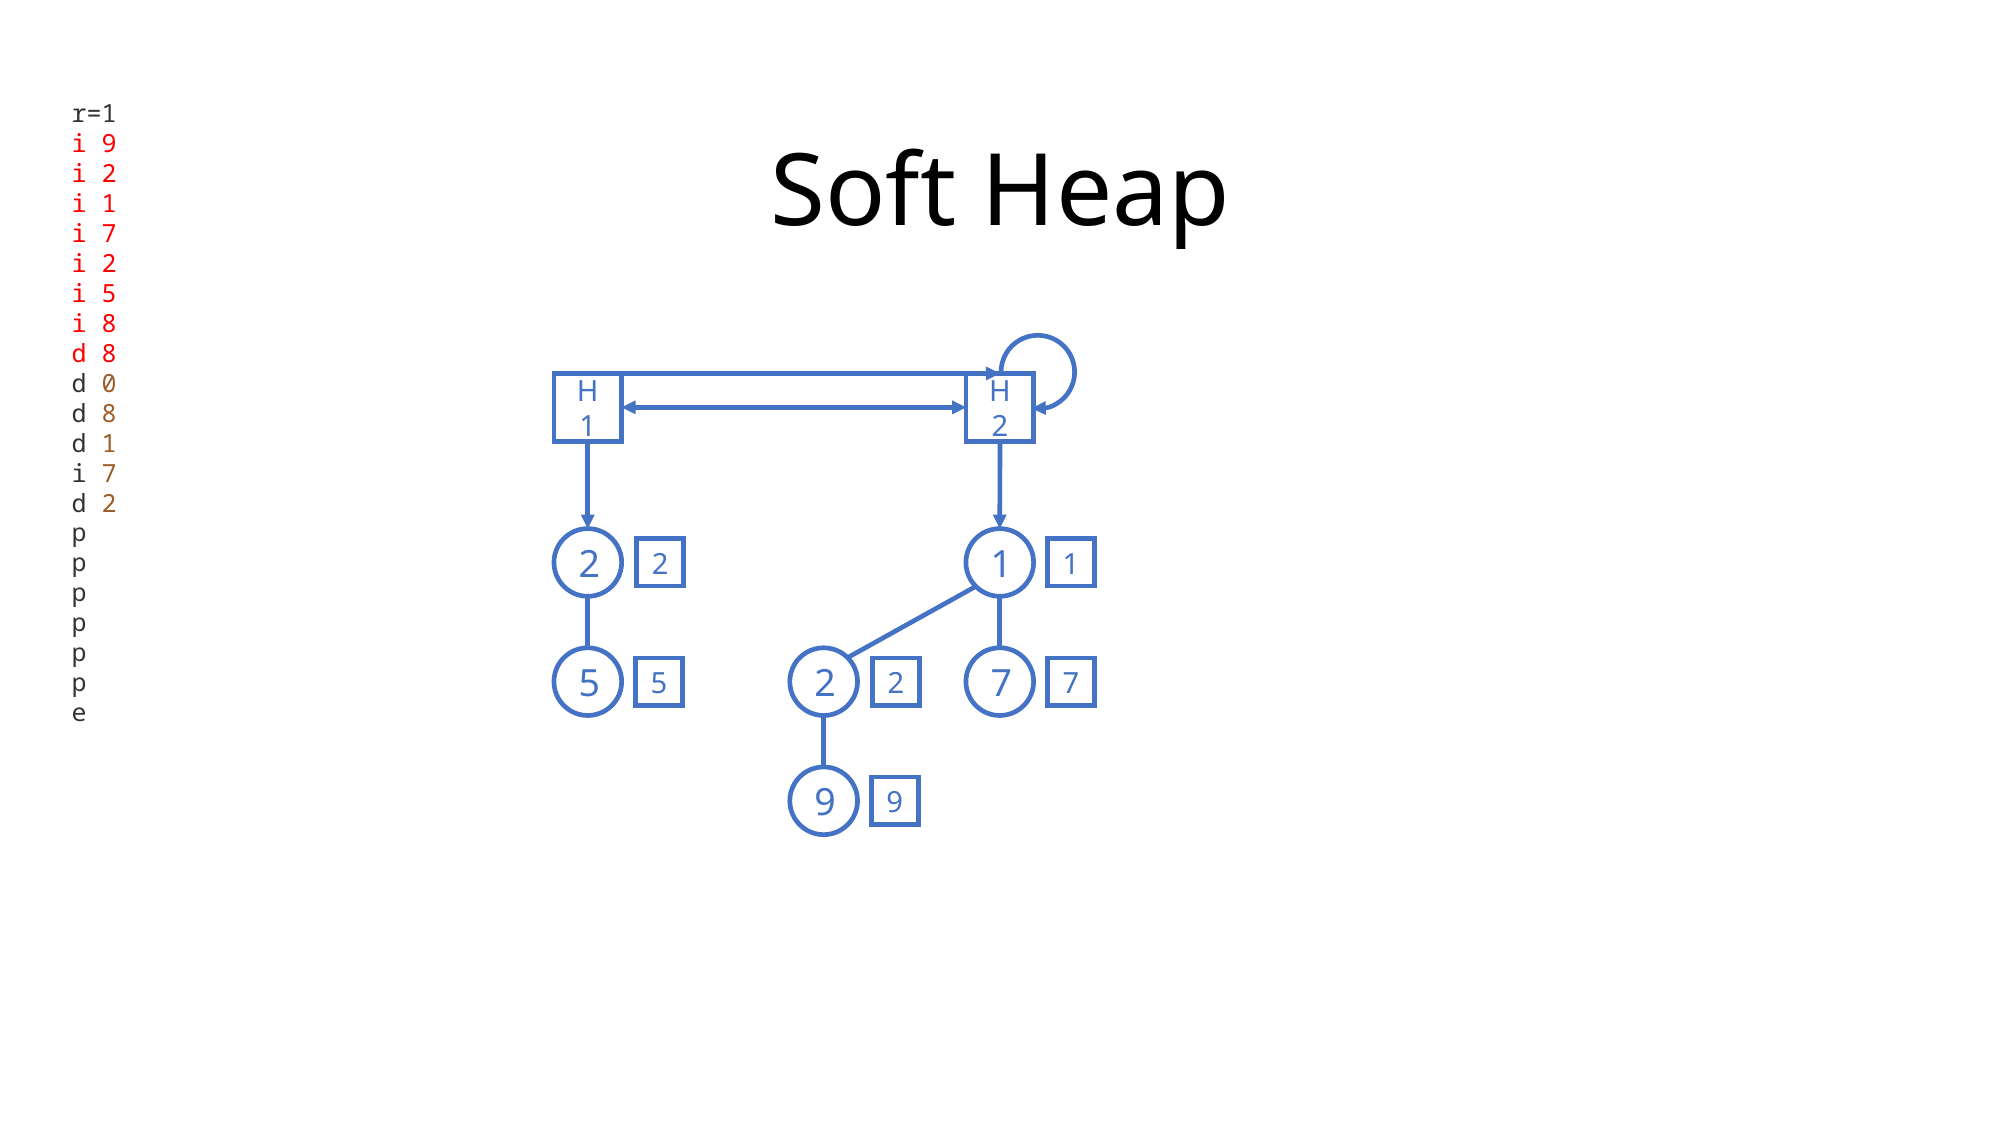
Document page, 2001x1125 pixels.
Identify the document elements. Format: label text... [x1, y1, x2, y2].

text_box 7 [1046, 657, 1096, 706]
text_box 2 [636, 538, 685, 587]
text_box 2 [552, 527, 623, 598]
text_box 5 [552, 646, 623, 717]
text_box 1 [1046, 538, 1096, 587]
text_box 9 [870, 776, 920, 825]
text_box 2 [871, 658, 921, 706]
text_box 7 [964, 646, 1035, 717]
text_box r=1 i 9 i 2 i 1 i 7 i 2 i 5 i 8 d 8 d 0 d 8 d 1 i 7 d 2 p p p p p p e [56, 90, 238, 734]
text_box H2 [965, 373, 1035, 442]
text_box Soft Heap [552, 106, 1449, 255]
text_box 9 [788, 766, 859, 836]
text_box 1 [964, 527, 1035, 598]
text_box [1000, 334, 1076, 415]
text_box 5 [634, 657, 684, 706]
text_box H1 [553, 372, 623, 442]
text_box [847, 586, 976, 658]
text_box 2 [788, 646, 859, 717]
